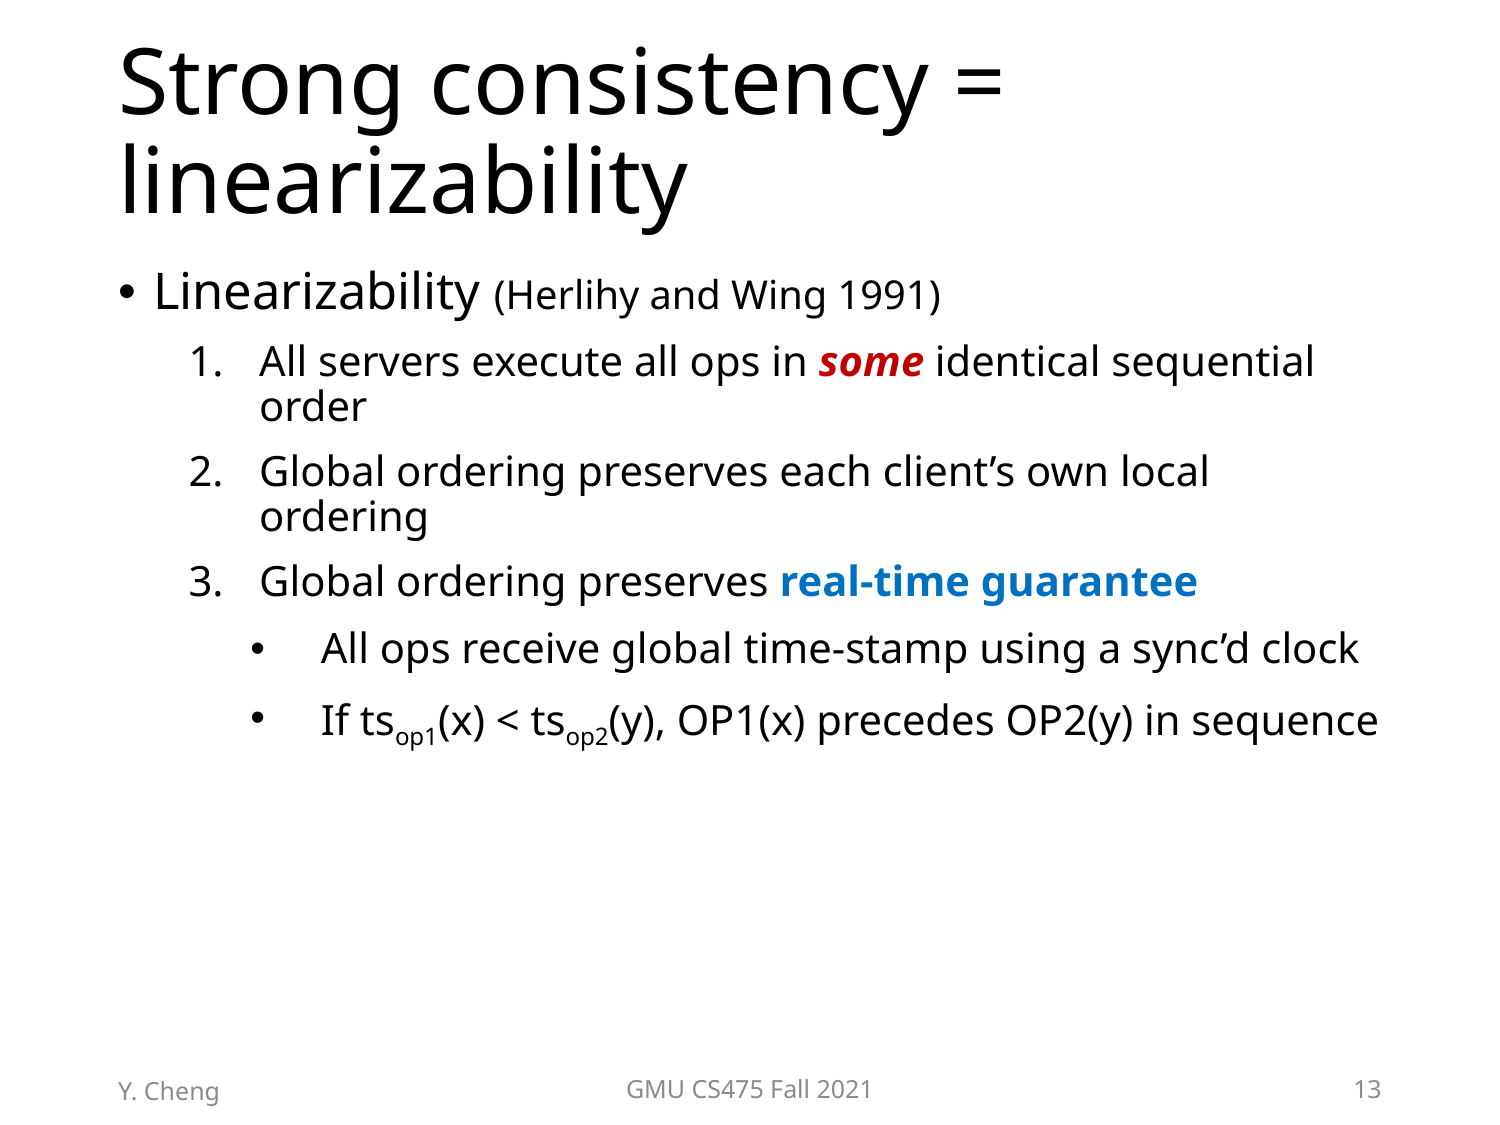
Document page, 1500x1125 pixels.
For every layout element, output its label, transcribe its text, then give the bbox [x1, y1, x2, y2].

list Linearizability (Herlihy and Wing 1991) All servers execute all ops in some identical sequential order Global ordering preserves each client’s own local ordering Global ordering preserves real-time guarantee All ops receive global time-stamp using a sync’d clock If tsop1(x) < tsop2(y), OP1(x) precedes OP2(y) in sequence [103, 258, 1397, 780]
title Strong consistency = linearizability [103, 25, 1397, 243]
slide_number Y. Cheng [103, 1060, 441, 1121]
slide_number 13 [1059, 1060, 1397, 1121]
footer GMU CS475 Fall 2021 [496, 1060, 1004, 1121]
